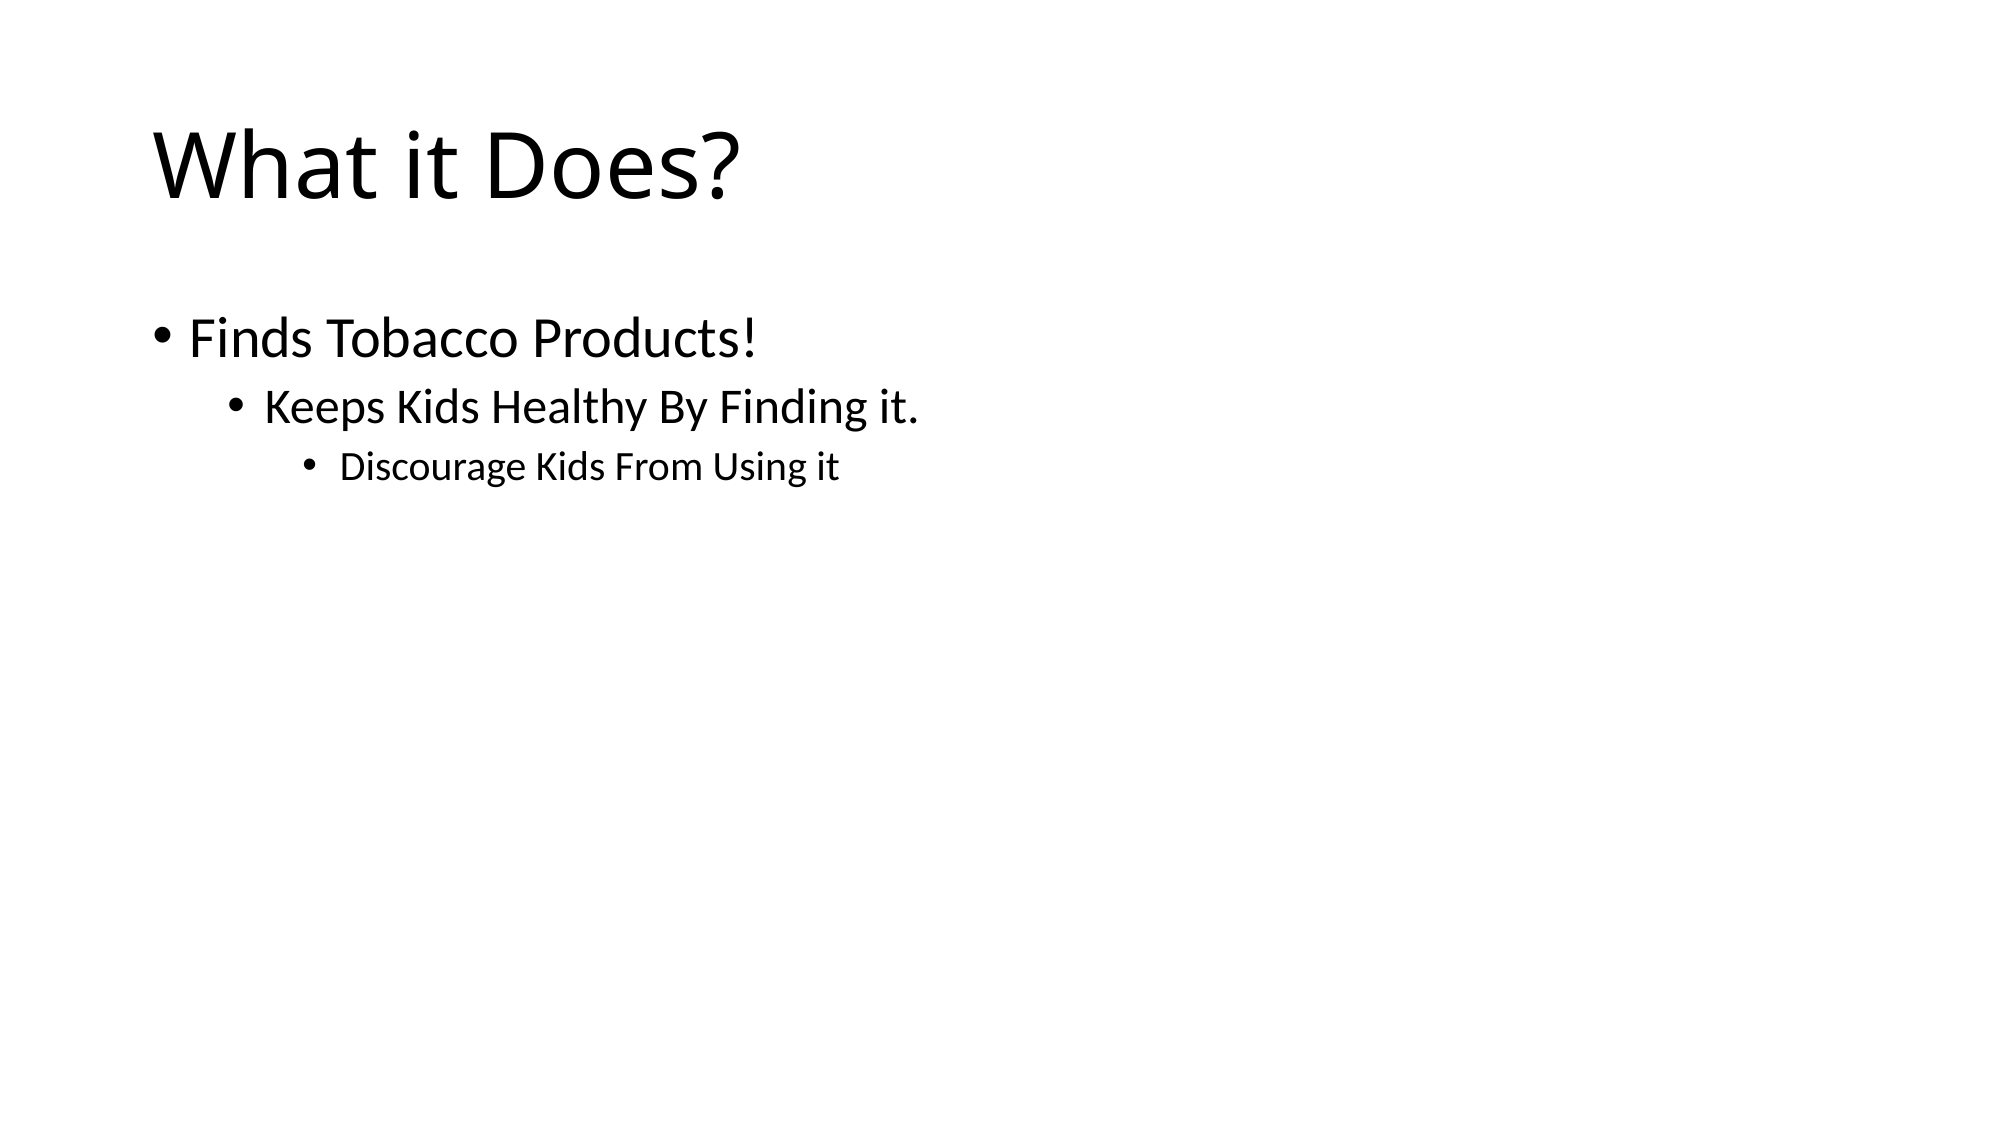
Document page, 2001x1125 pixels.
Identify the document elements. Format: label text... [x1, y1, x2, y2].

list Finds Tobacco Products! Keeps Kids Healthy By Finding it. Discourage Kids From Using it [137, 299, 1863, 1014]
title What it Does? [137, 59, 1863, 278]
